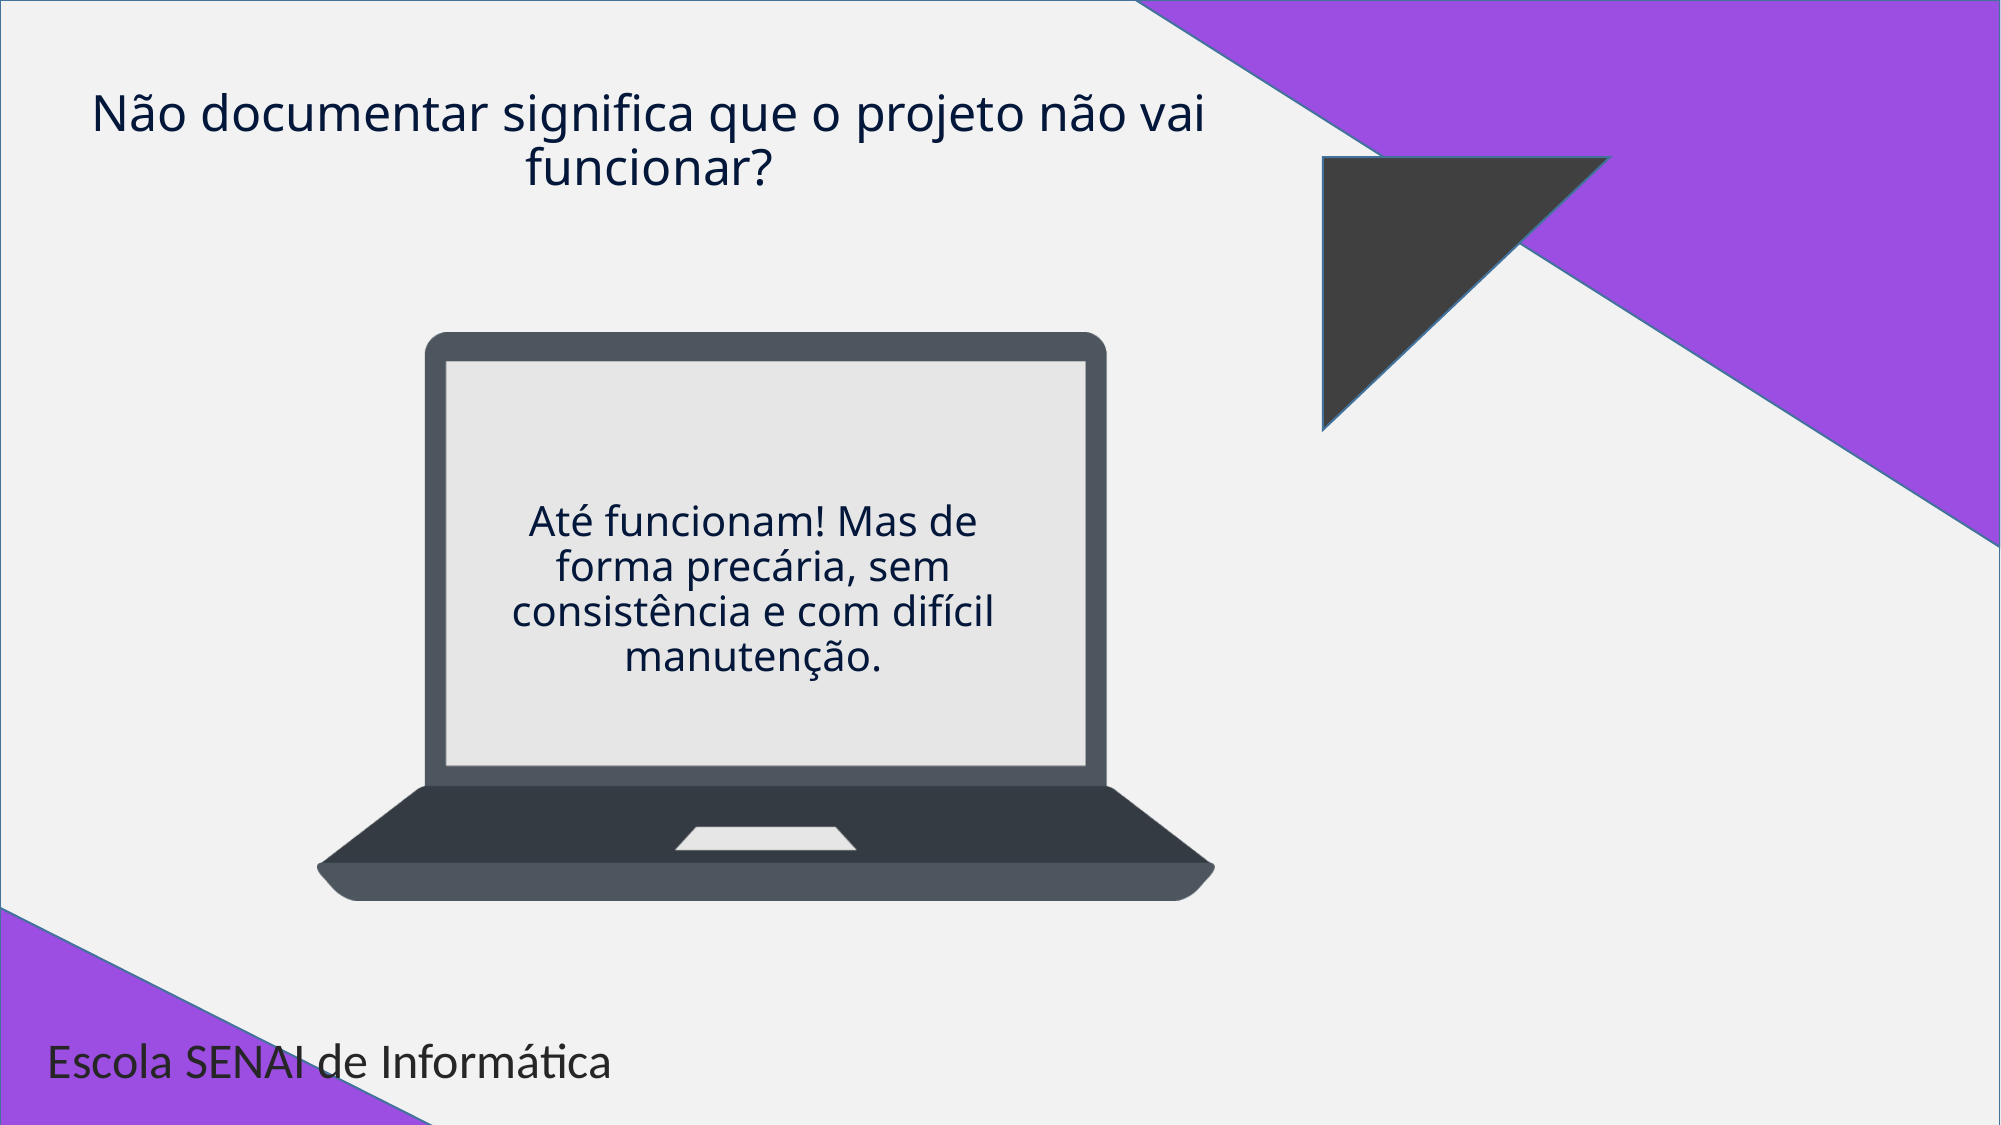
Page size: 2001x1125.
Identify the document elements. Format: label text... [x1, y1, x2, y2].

picture [317, 332, 1215, 902]
text_box Não documentar significa que o projeto não vai funcionar? [23, 80, 1276, 168]
